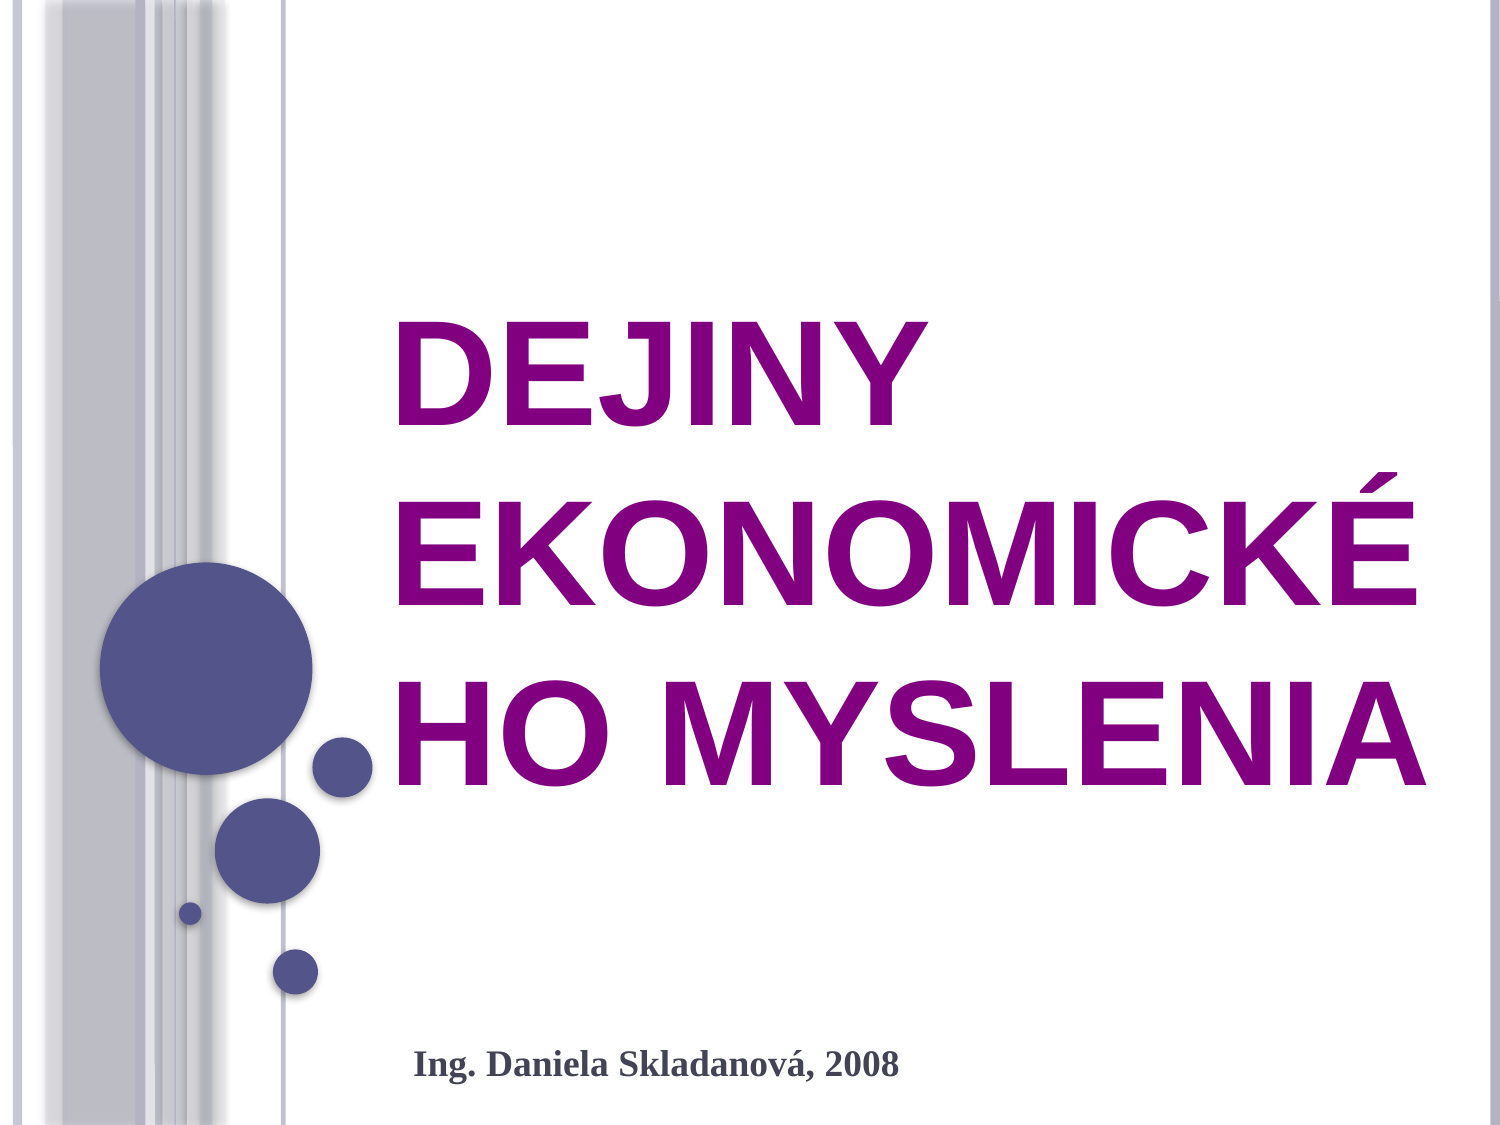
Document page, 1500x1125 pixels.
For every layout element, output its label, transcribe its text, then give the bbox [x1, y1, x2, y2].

subtitle Ing. Daniela Skladanová, 2008 [398, 1031, 1411, 1125]
title Dejiny ekonomického myslenia [375, 512, 1500, 824]
